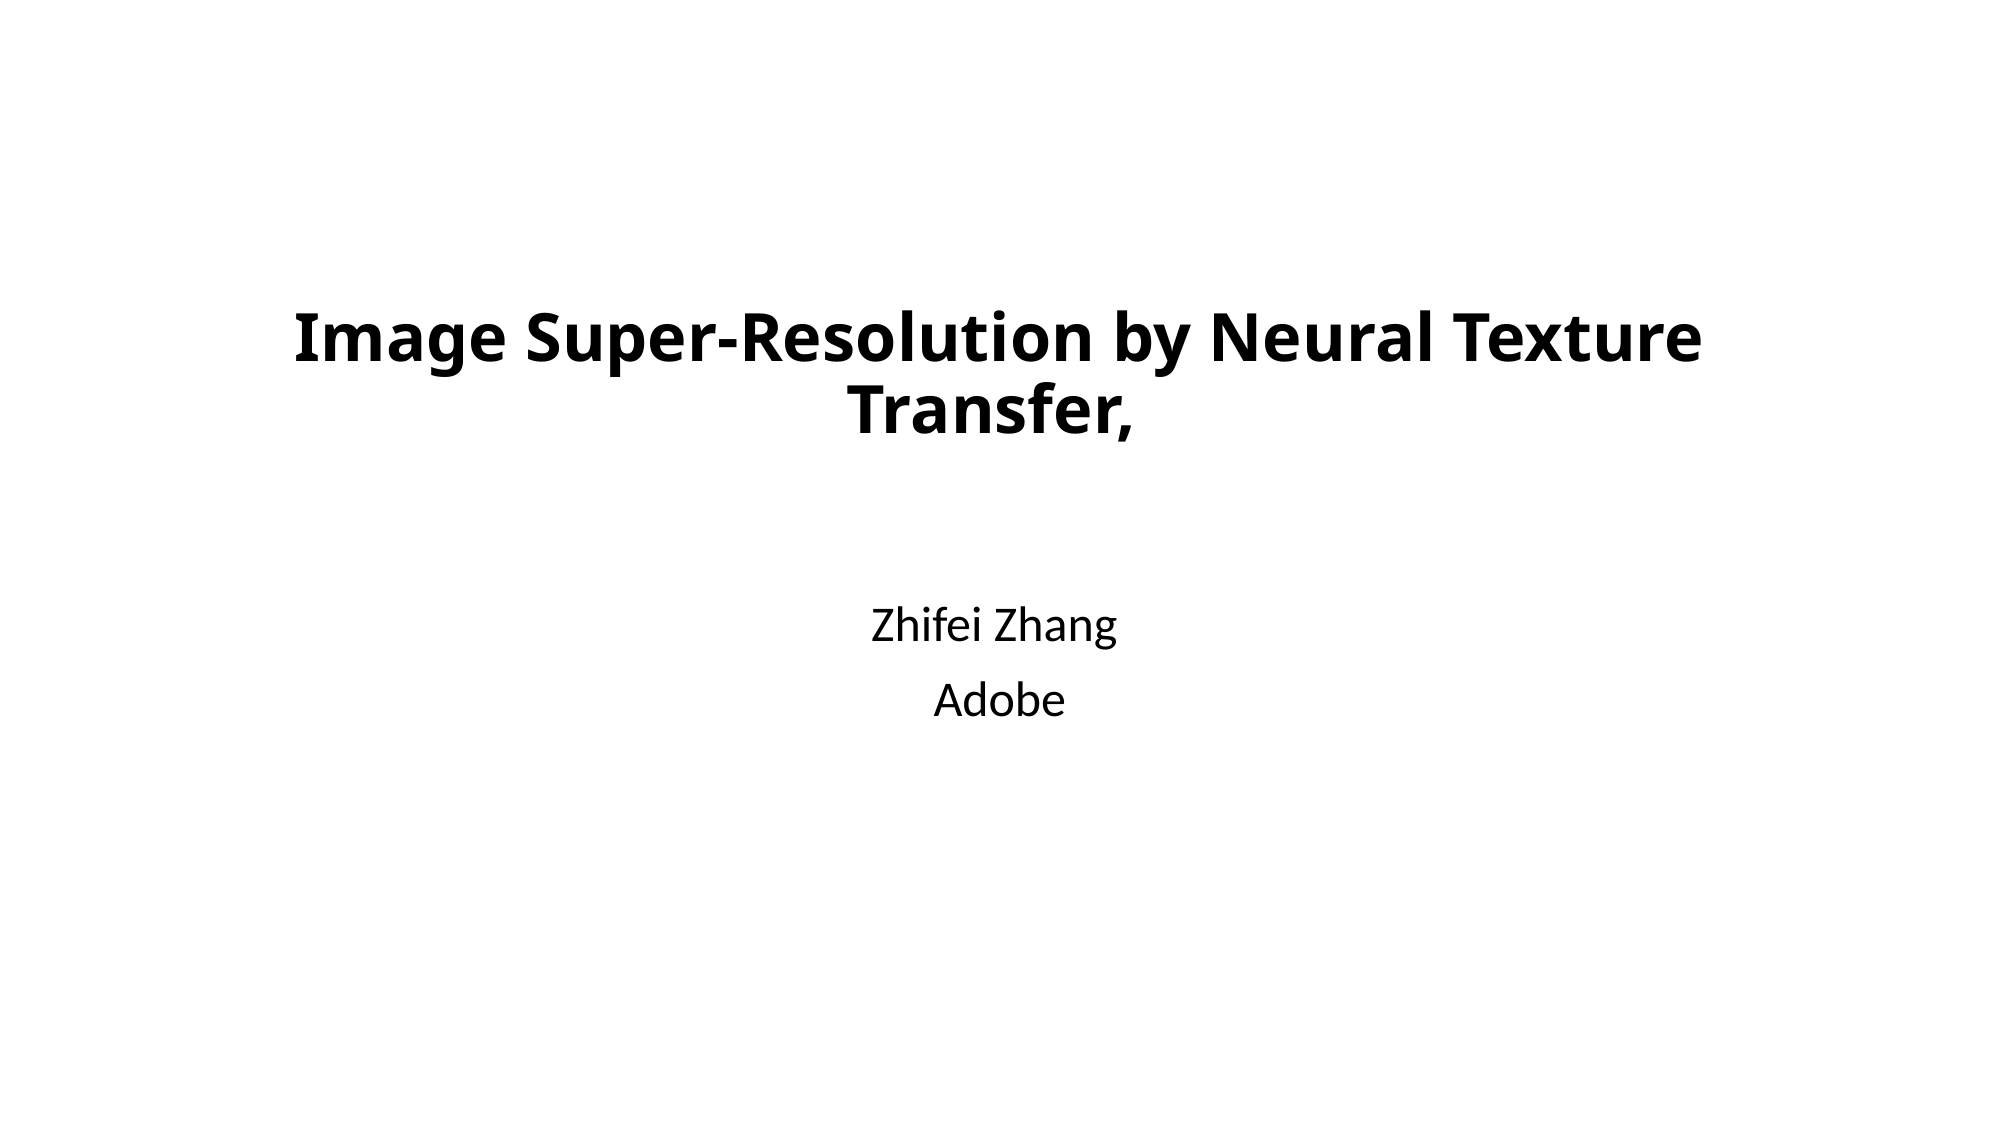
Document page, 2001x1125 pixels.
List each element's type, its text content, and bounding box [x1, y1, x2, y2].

subtitle Zhifei Zhang Adobe [249, 590, 1750, 863]
title Image Super-Resolution by Neural Texture Transfer, [249, 184, 1750, 456]
